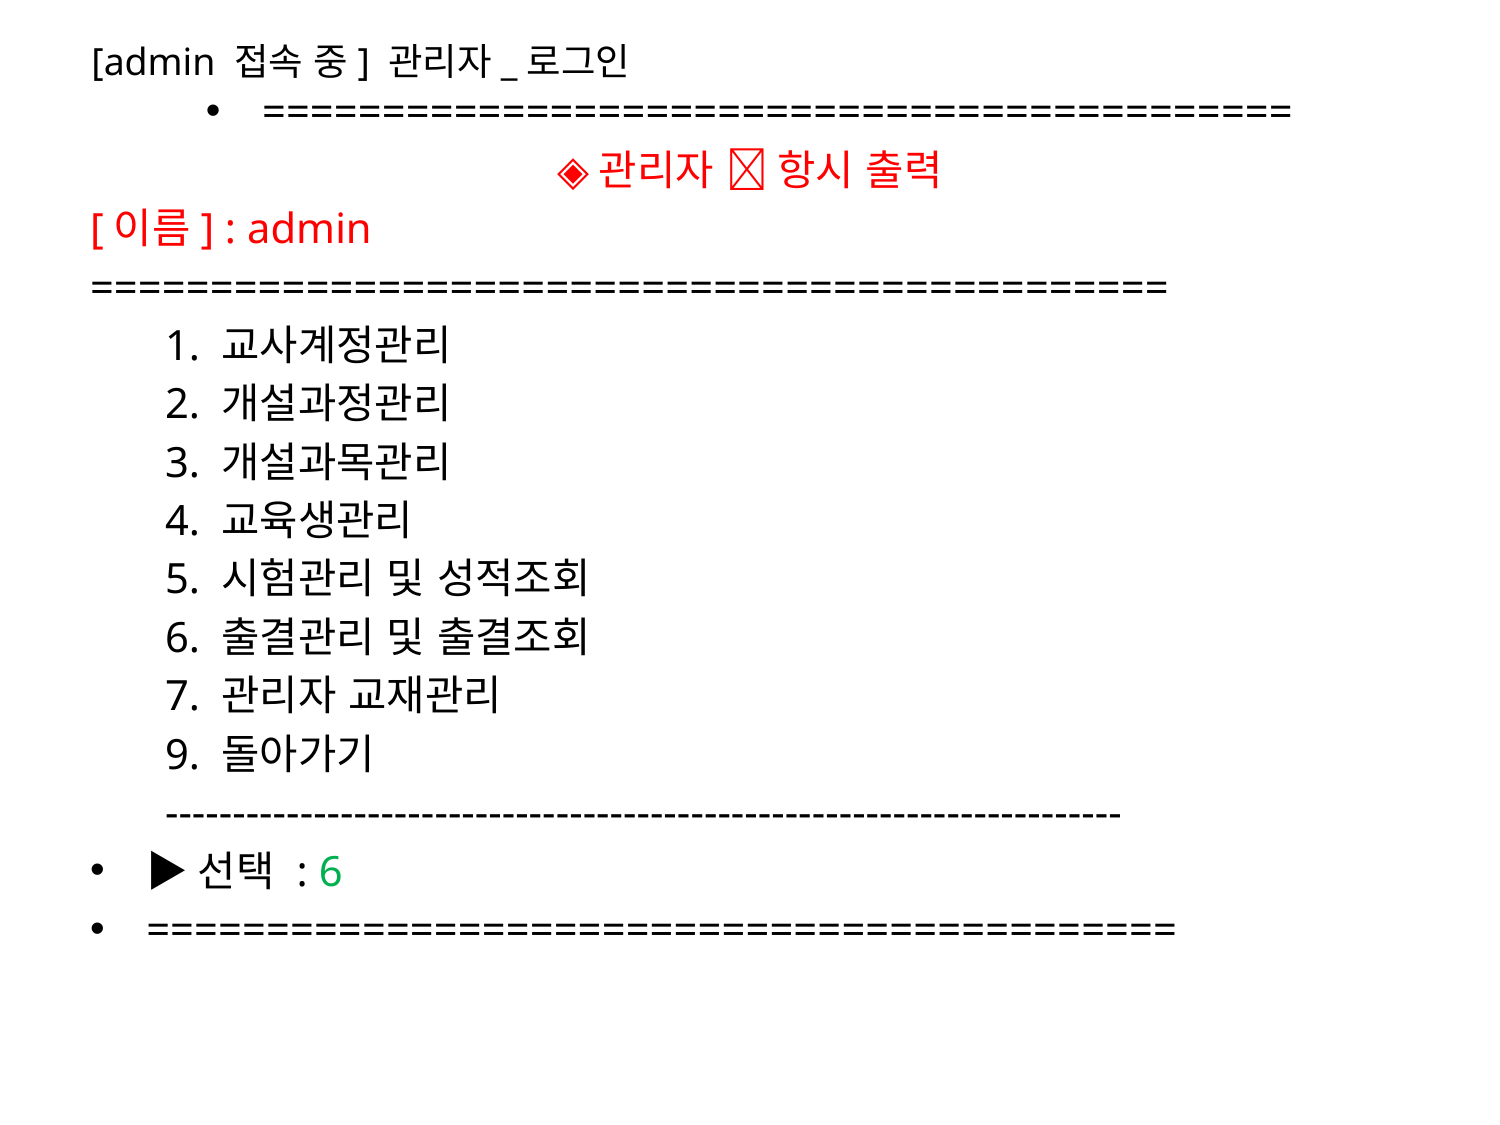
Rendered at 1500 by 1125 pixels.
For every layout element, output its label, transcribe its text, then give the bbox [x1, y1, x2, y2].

text_box [admin 접속 중] 관리자_로그인 [76, 30, 762, 91]
list =========================================== ◈관리자  항시 출력 [이름] : admin ============================================= 1. 교사계정관리 2. 개설과정관리 3. 개설과목관리 4. 교육생관리 5. 시험관리 및 성적조회 6. 출결관리 및 출결조회 7. 관리자 교재관리 9. 돌아가기 ----------------------------------------------------------------------- ▶선택 : 6 =========================================== [75, 19, 1425, 1005]
